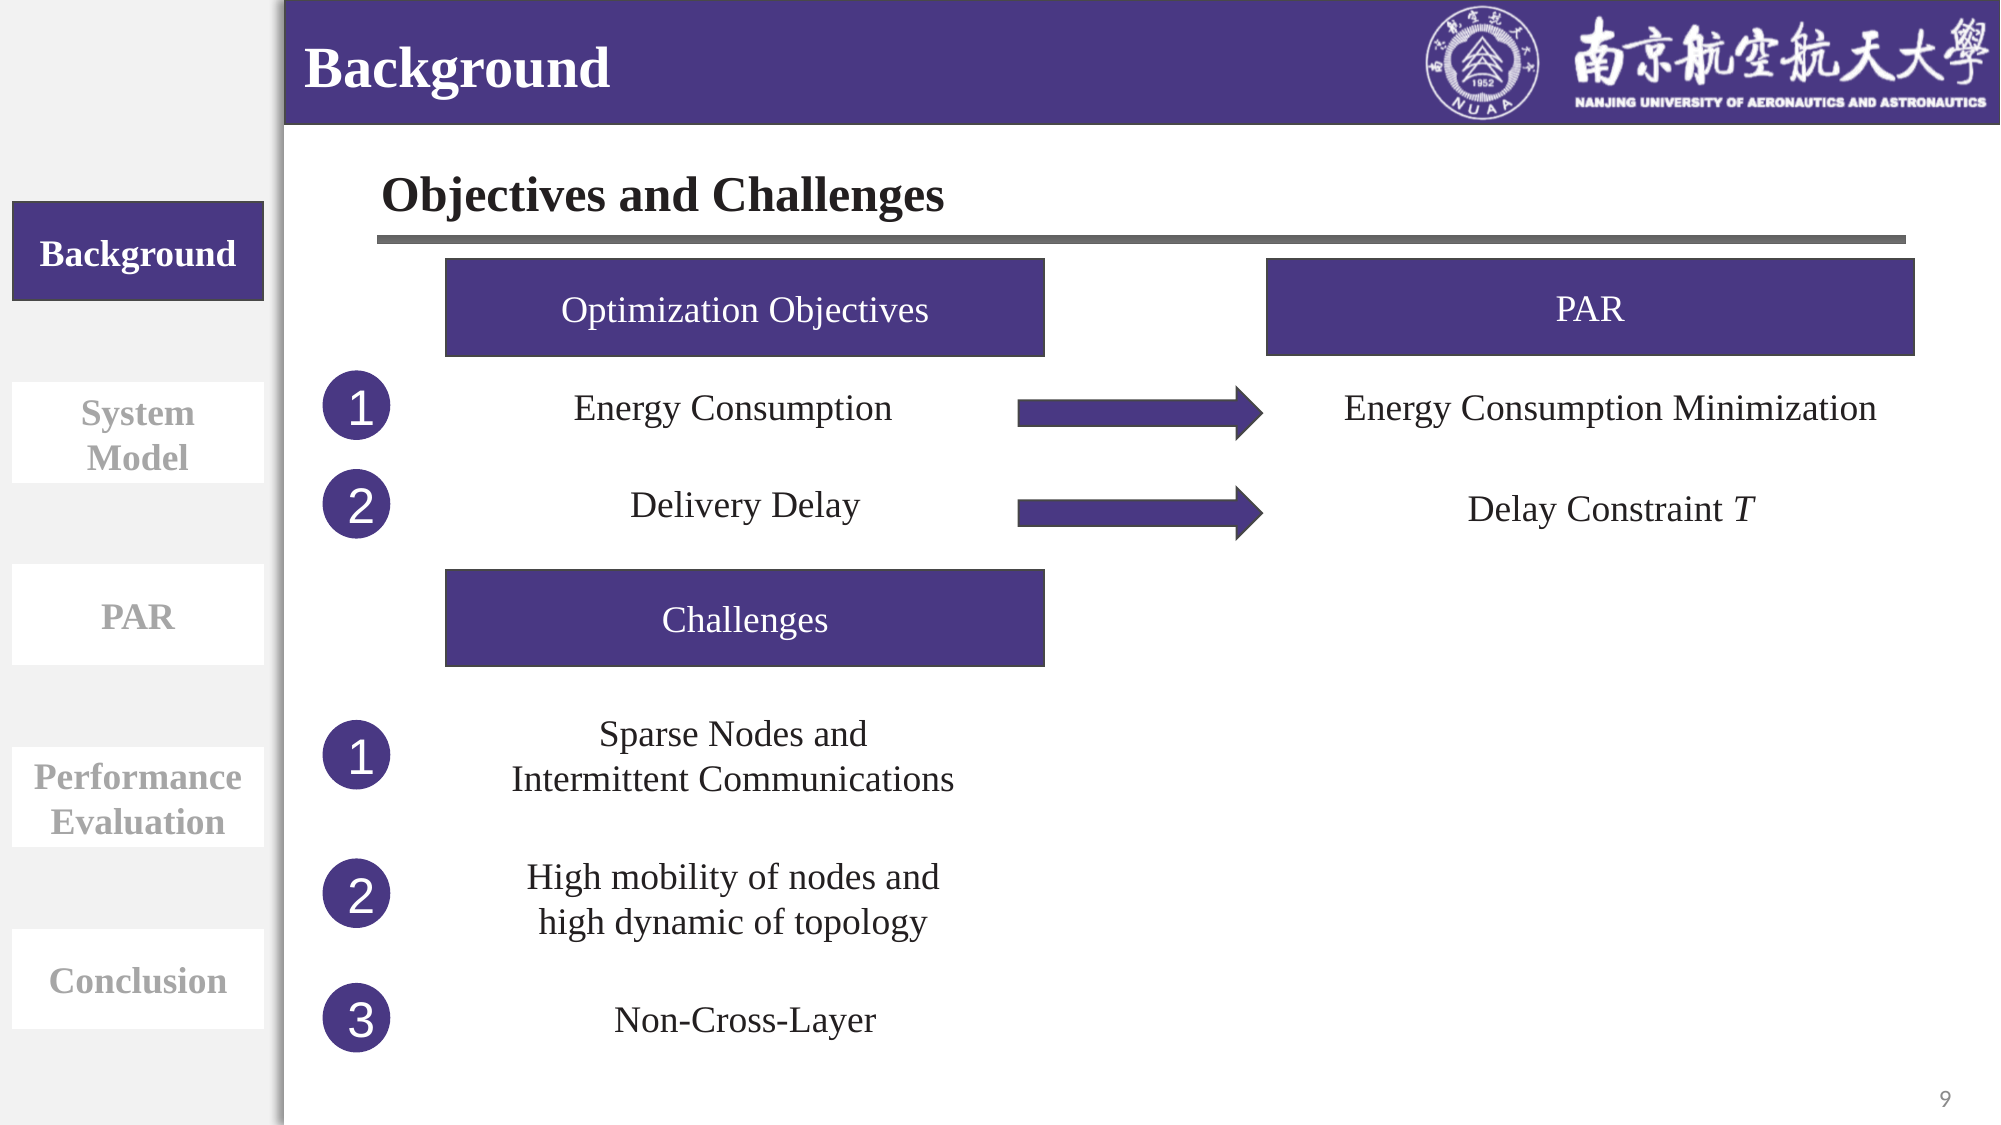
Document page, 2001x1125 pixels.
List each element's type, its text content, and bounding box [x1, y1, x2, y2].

picture [1418, 0, 2000, 125]
text_box [284, 0, 1418, 125]
text_box High mobility of nodes and high dynamic of topology [506, 844, 961, 950]
text_box Delay Constraint T [1418, 476, 1803, 537]
text_box Energy Consumption Minimization [1327, 375, 1895, 436]
text_box Sparse Nodes and Intermittent Communications [490, 701, 976, 807]
text_box PAR [12, 564, 264, 665]
text_box [1017, 485, 1264, 542]
text_box Background [289, 22, 627, 107]
text_box Energy Consumption [470, 375, 997, 435]
text_box Background [12, 201, 264, 301]
text_box Conclusion [12, 929, 264, 1029]
text_box PAR [1266, 258, 1915, 356]
text_box Challenges [445, 569, 1045, 667]
text_box System Model [12, 382, 264, 483]
text_box 3 [322, 982, 391, 1053]
text_box [1017, 385, 1264, 442]
text_box Objectives and Challenges [366, 154, 961, 230]
text_box 2 [322, 469, 391, 539]
text_box 9 [1516, 1067, 1967, 1125]
text_box Delivery Delay [597, 472, 894, 533]
text_box [377, 235, 1906, 244]
text_box Optimization Objectives [445, 258, 1045, 357]
text_box 1 [322, 719, 391, 790]
text_box 1 [322, 370, 391, 440]
text_box [284, 125, 2000, 1125]
text_box Performance Evaluation [12, 747, 264, 847]
text_box Non-Cross-Layer [584, 987, 907, 1048]
text_box 2 [322, 858, 391, 928]
